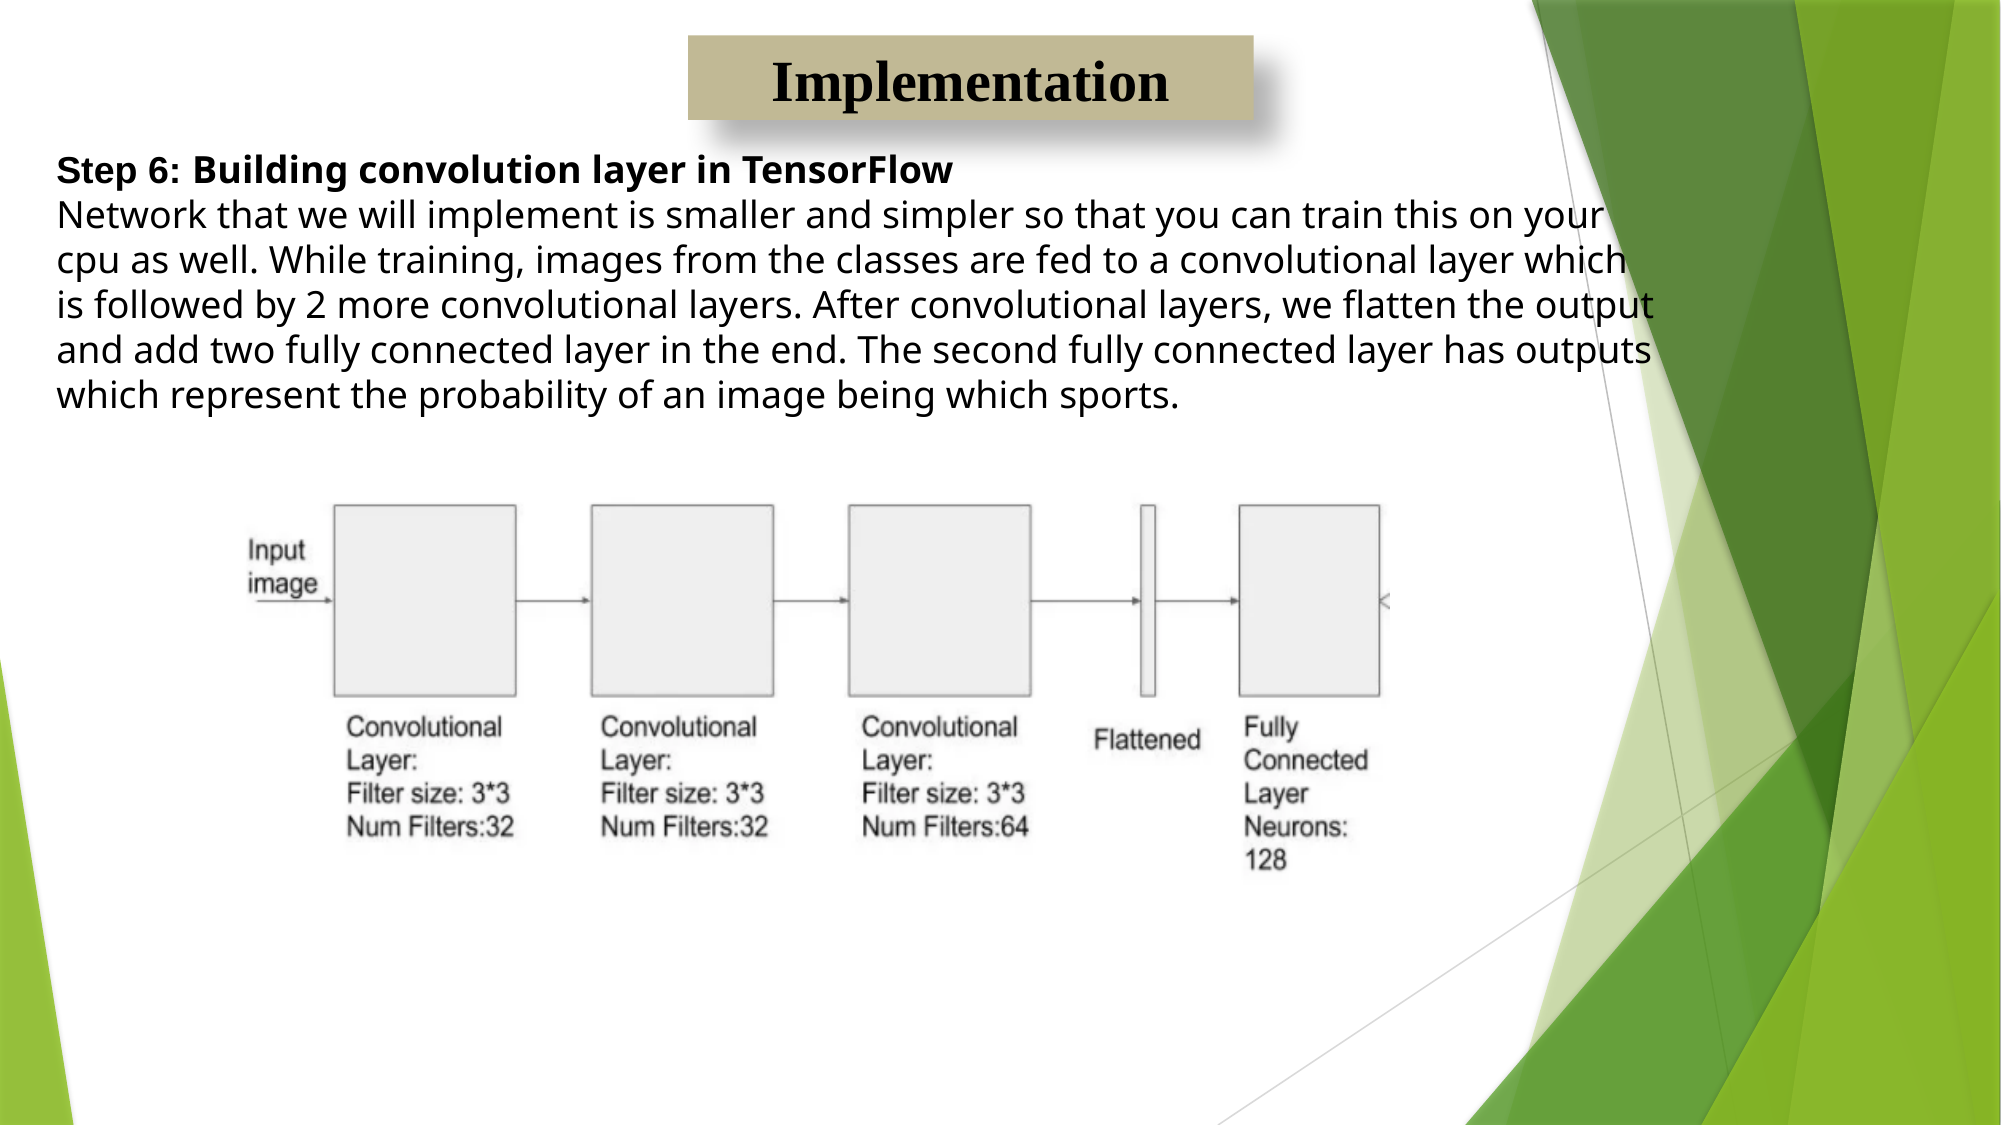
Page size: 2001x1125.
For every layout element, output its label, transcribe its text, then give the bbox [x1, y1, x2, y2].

picture [190, 462, 1390, 893]
text_box Step 6: Building convolution layer in TensorFlow Network that we will implement is smaller and simpler so that you can train this on your cpu as well. While training, images from the classes are fed to a convolutional layer which is followed by 2 more convolutional layers. After convolutional layers, we flatten the output and add two fully connected layer in the end. The second fully connected layer has outputs which represent the probability of an image being which sports. [41, 138, 1681, 1125]
text_box Implementation [688, 35, 1254, 120]
